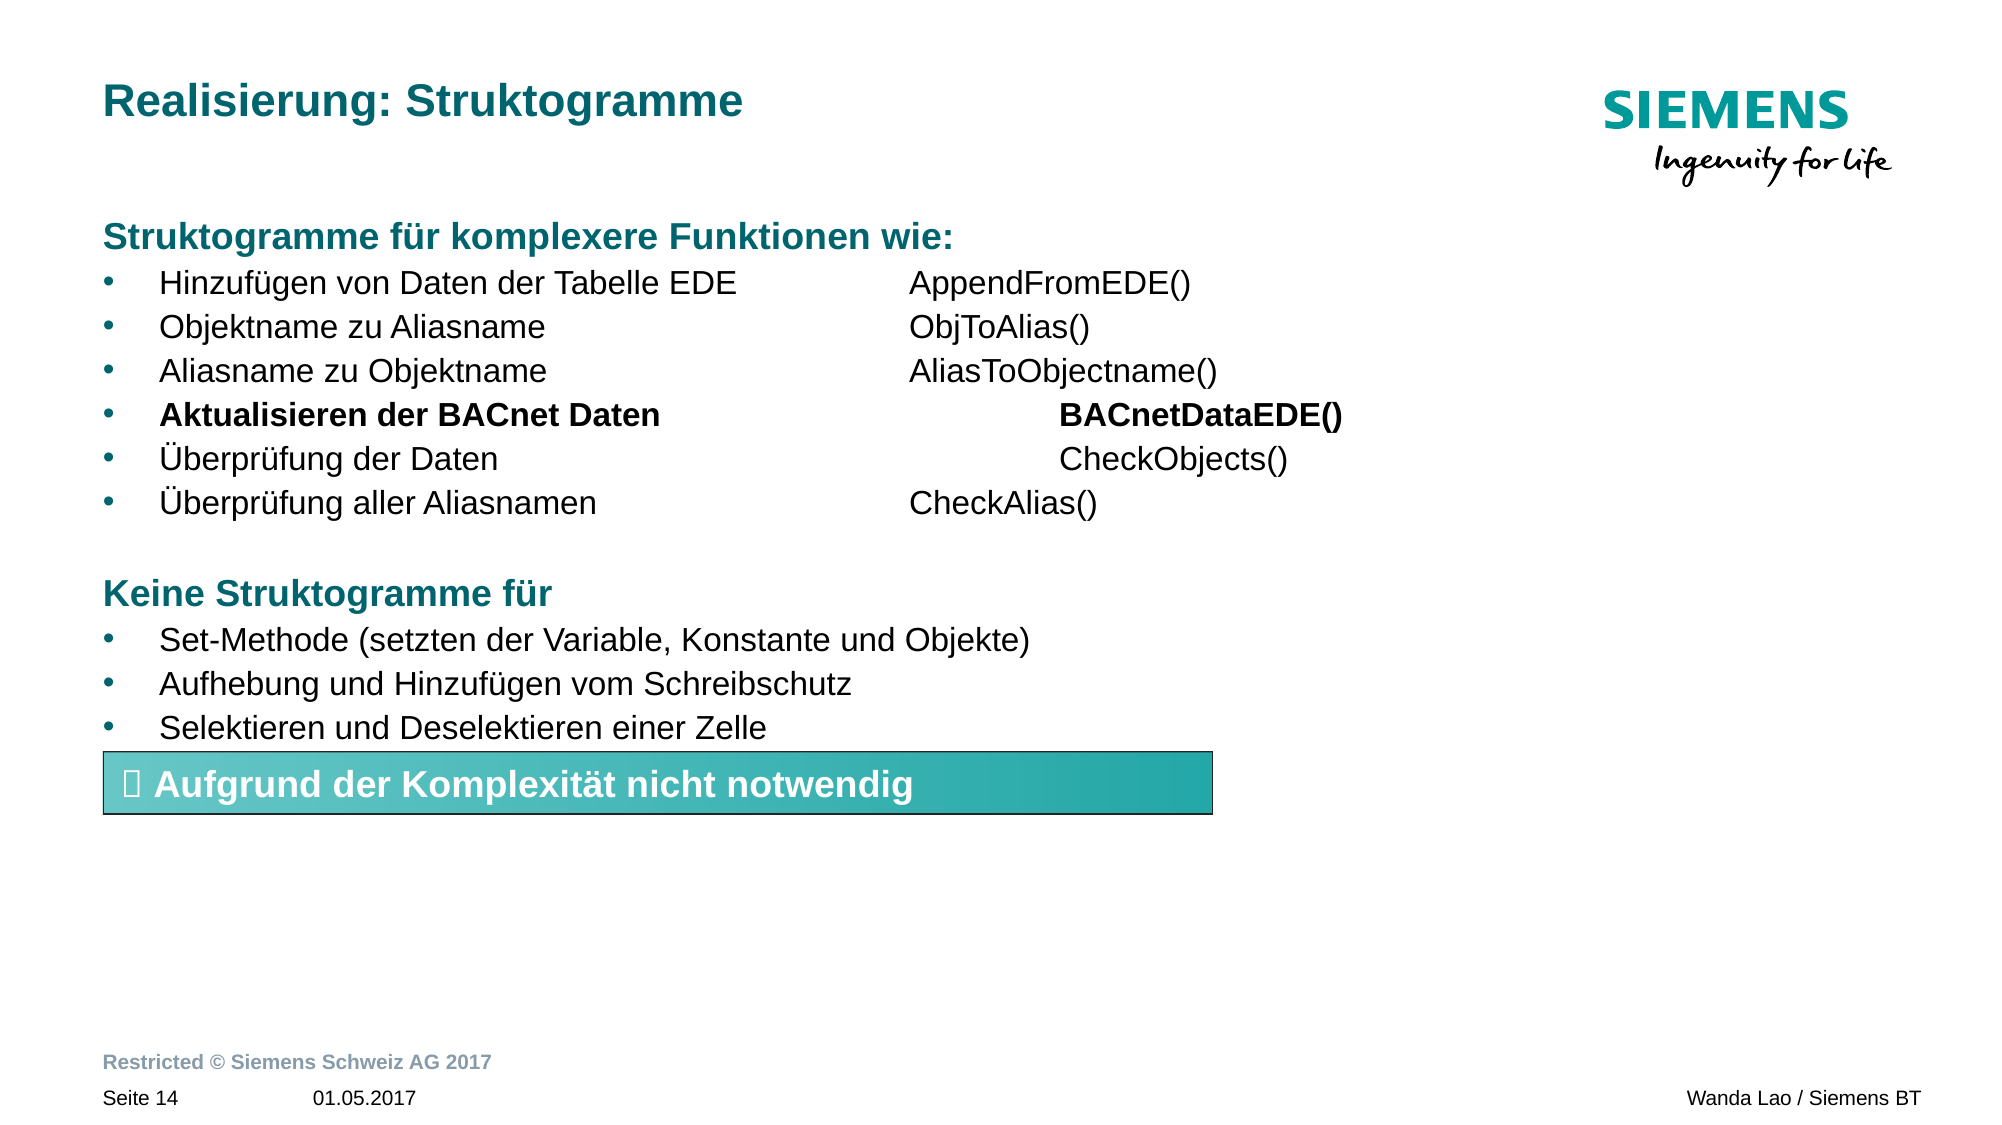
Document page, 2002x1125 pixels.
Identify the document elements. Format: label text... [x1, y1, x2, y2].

title Realisierung: Struktogramme [0, 0, 2001, 237]
list Struktogramme für komplexere Funktionen wie: Hinzufügen von Daten der Tabelle EDE AppendFromEDE() Objektname zu Aliasname ObjToAlias() Aliasname zu Objektname AliasToObjectname() Aktualisieren der BACnet Daten BACnetDataEDE() Überprüfung der Daten CheckObjects() Überprüfung aller Aliasnamen CheckAlias() Keine Struktogramme für Set-Methode (setzten der Variable, Konstante und Objekte) Aufhebung und Hinzufügen vom Schreibschutz Selektieren und Deselektieren einer Zelle [102, 207, 1887, 1016]
text_box  Aufgrund der Komplexität nicht notwendig [102, 751, 1213, 815]
